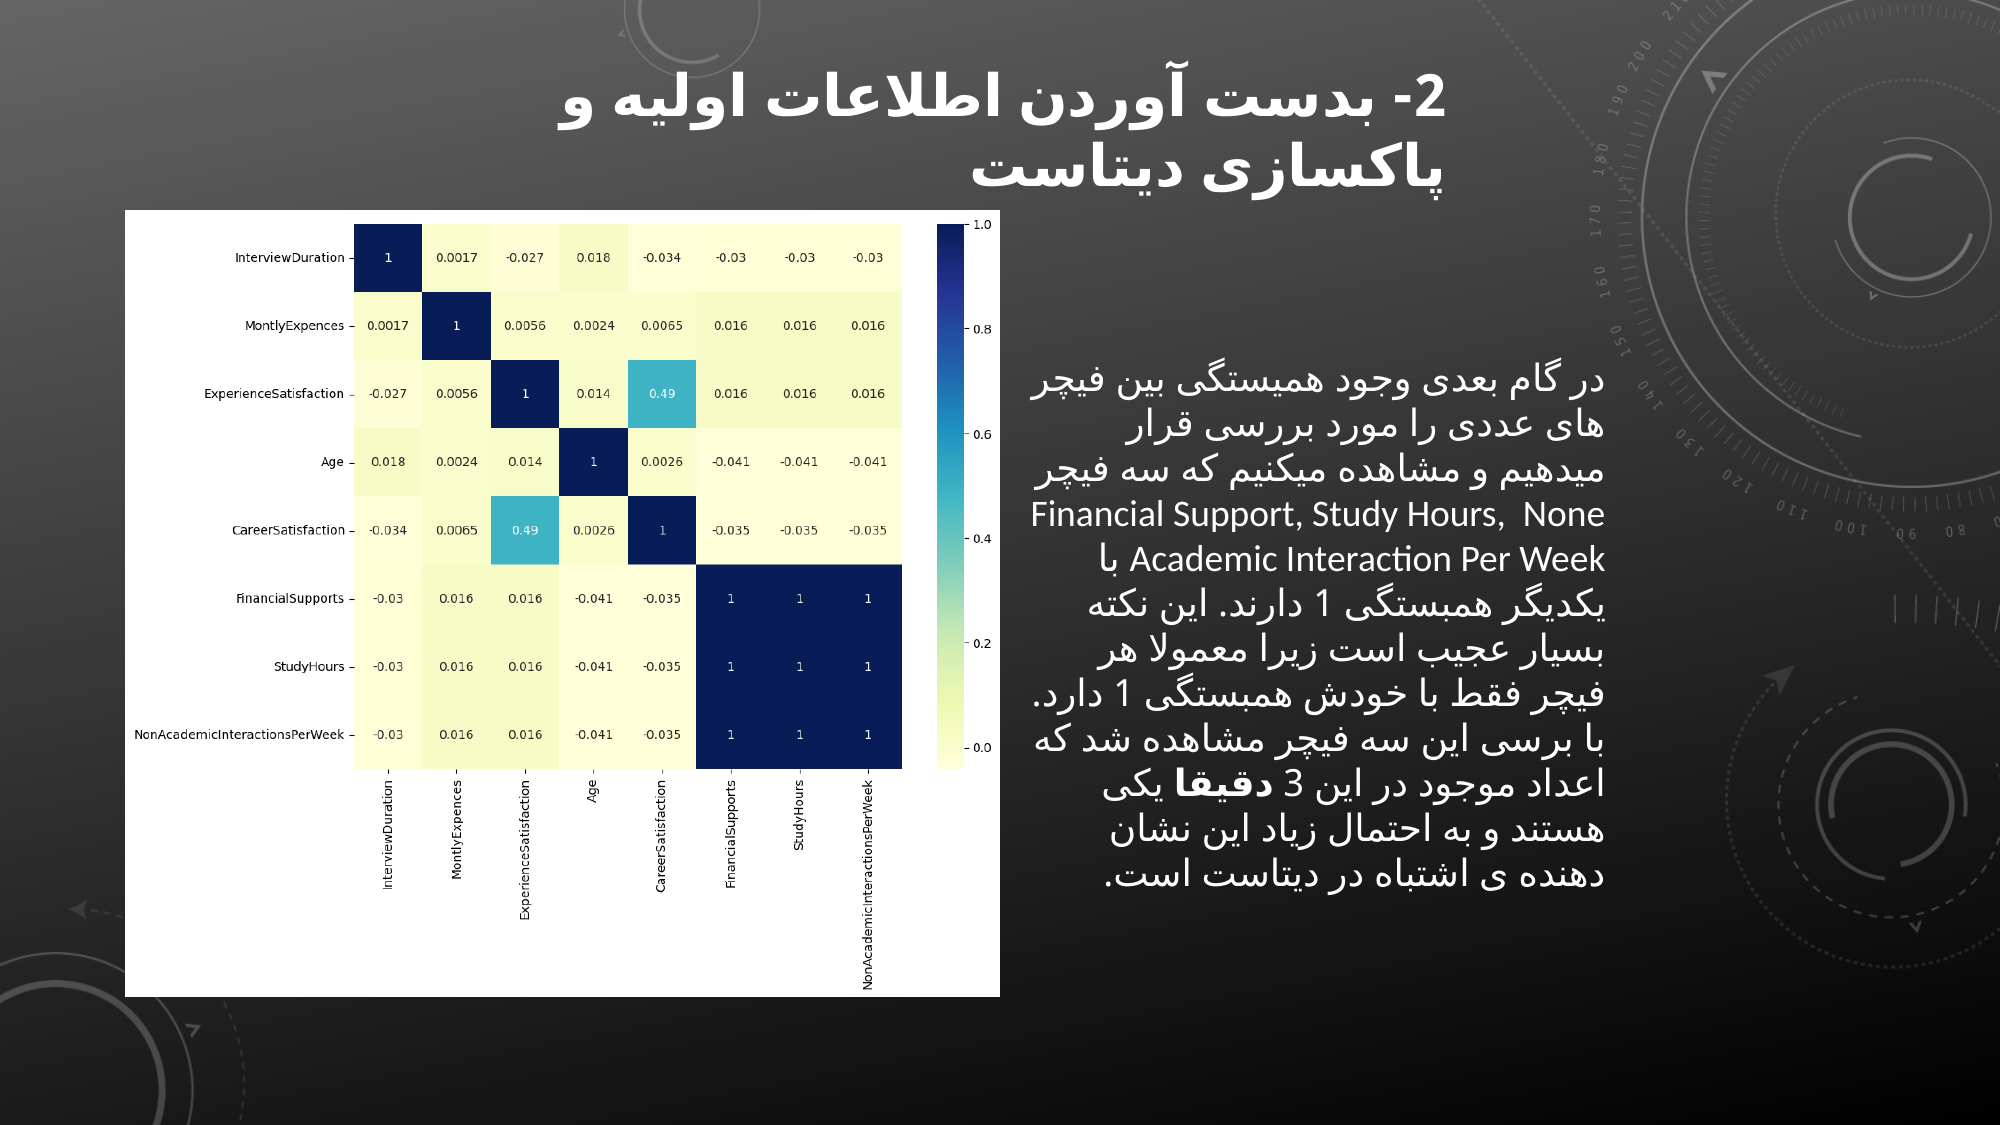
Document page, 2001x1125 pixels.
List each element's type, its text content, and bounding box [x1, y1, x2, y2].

picture [0, 0, 2000, 1125]
text_box در گام بعدی وجود همیستگی بین فیچر های عددی را مورد بررسی قرار میدهیم و مشاهده میکنیم که سه فیچر Financial Support, Study Hours, None Academic Interaction Per Week با یکدیگر همبستگی 1 دارند. این نکته بسیار عجیب است زیرا معمولا هر فیچر فقط با خودش همبستگی 1 دارد. با برسی این سه فیچر مشاهده شد که اعداد موجود در این 3 دقیقا یکی هستند و به احتمال زیاد این نشان دهنده ی اشتباه در دیتاست است. [1006, 346, 1621, 902]
text_box 2- بدست آوردن اطلاعات اولیه و پاکسازی دیتاست [456, 51, 1461, 206]
